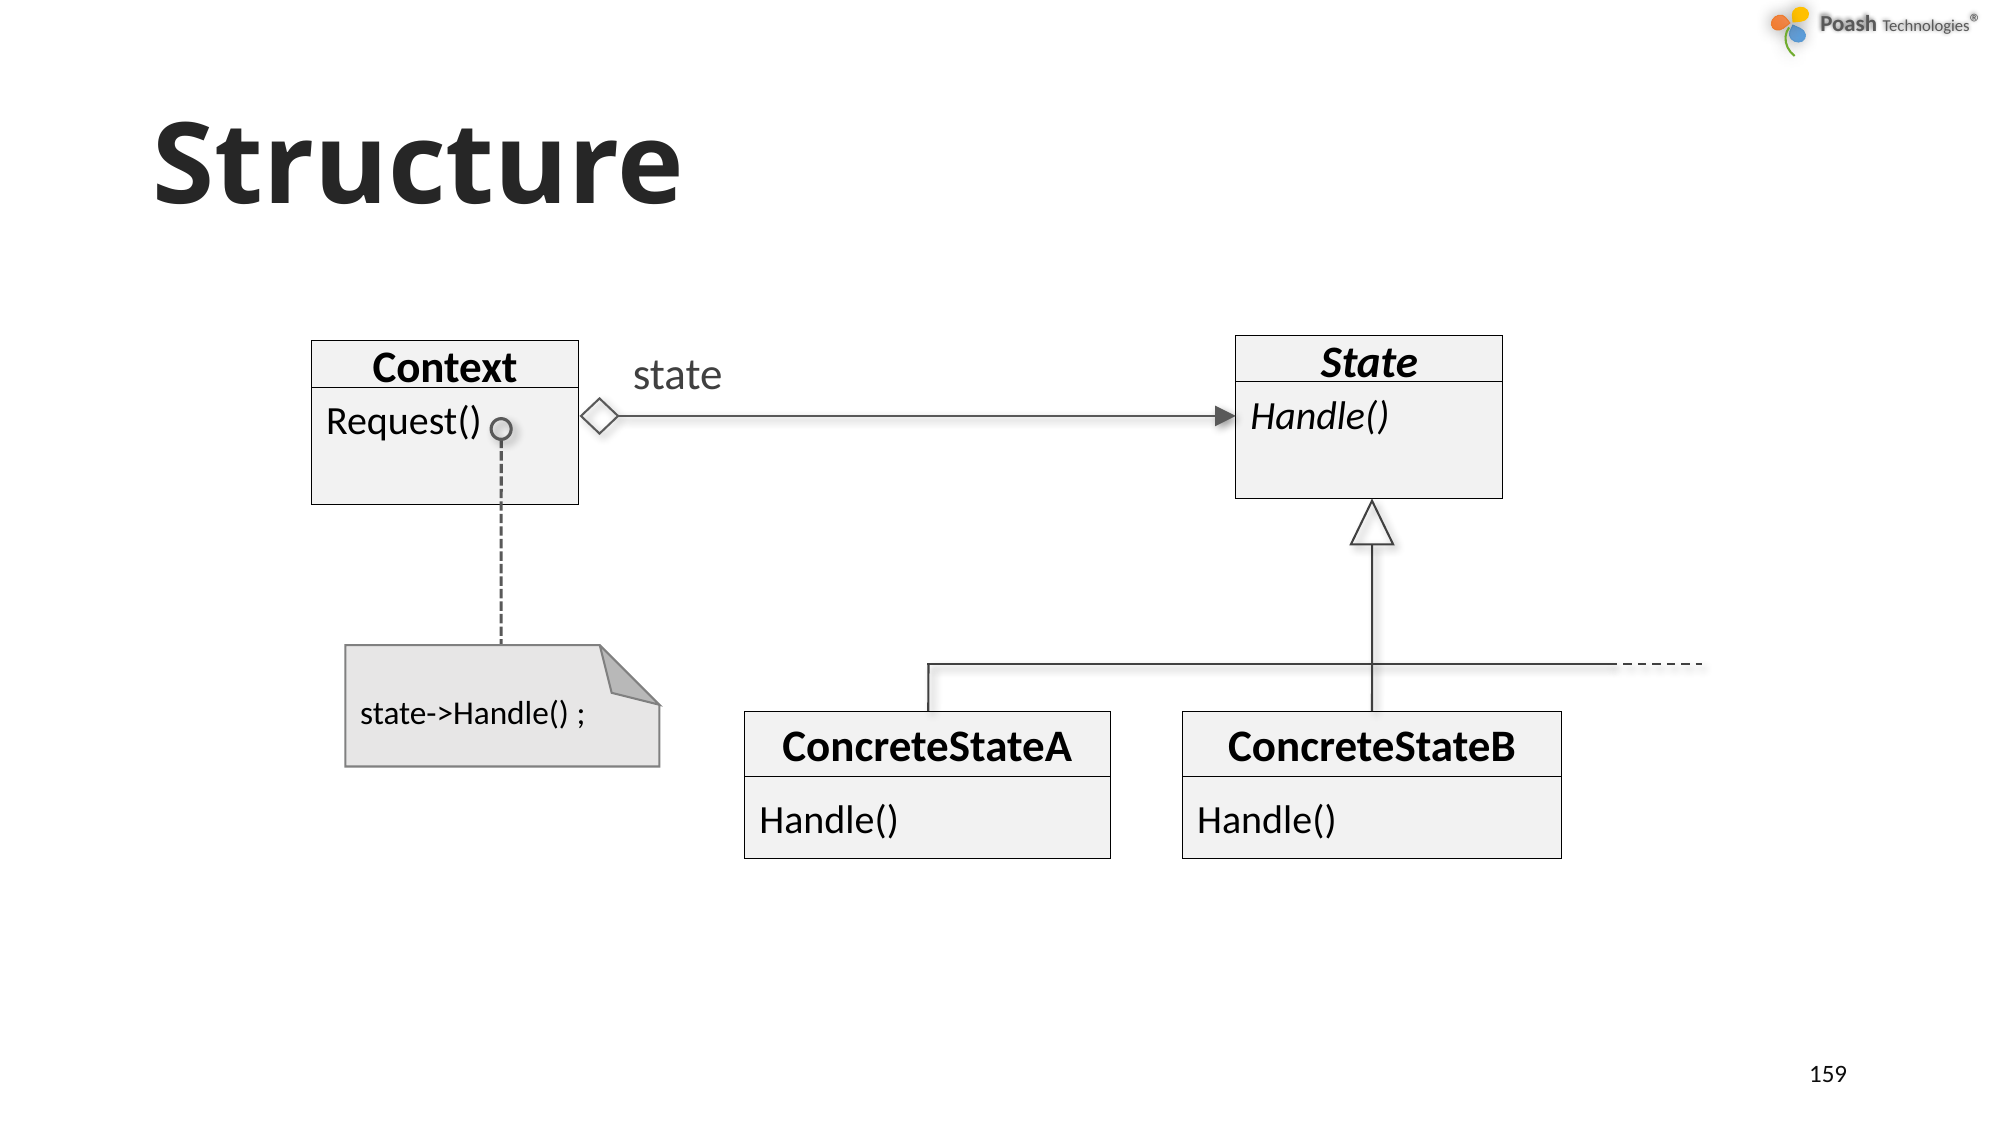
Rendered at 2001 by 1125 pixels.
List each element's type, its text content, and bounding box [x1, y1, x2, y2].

text_box state [618, 336, 829, 406]
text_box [1235, 334, 1503, 500]
slide_number 159 [1412, 1042, 1863, 1103]
text_box [580, 397, 618, 435]
title Structure [137, 57, 1863, 276]
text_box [311, 340, 579, 505]
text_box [744, 710, 1111, 859]
text_box [1349, 500, 1395, 546]
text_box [345, 645, 660, 767]
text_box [1182, 710, 1562, 859]
